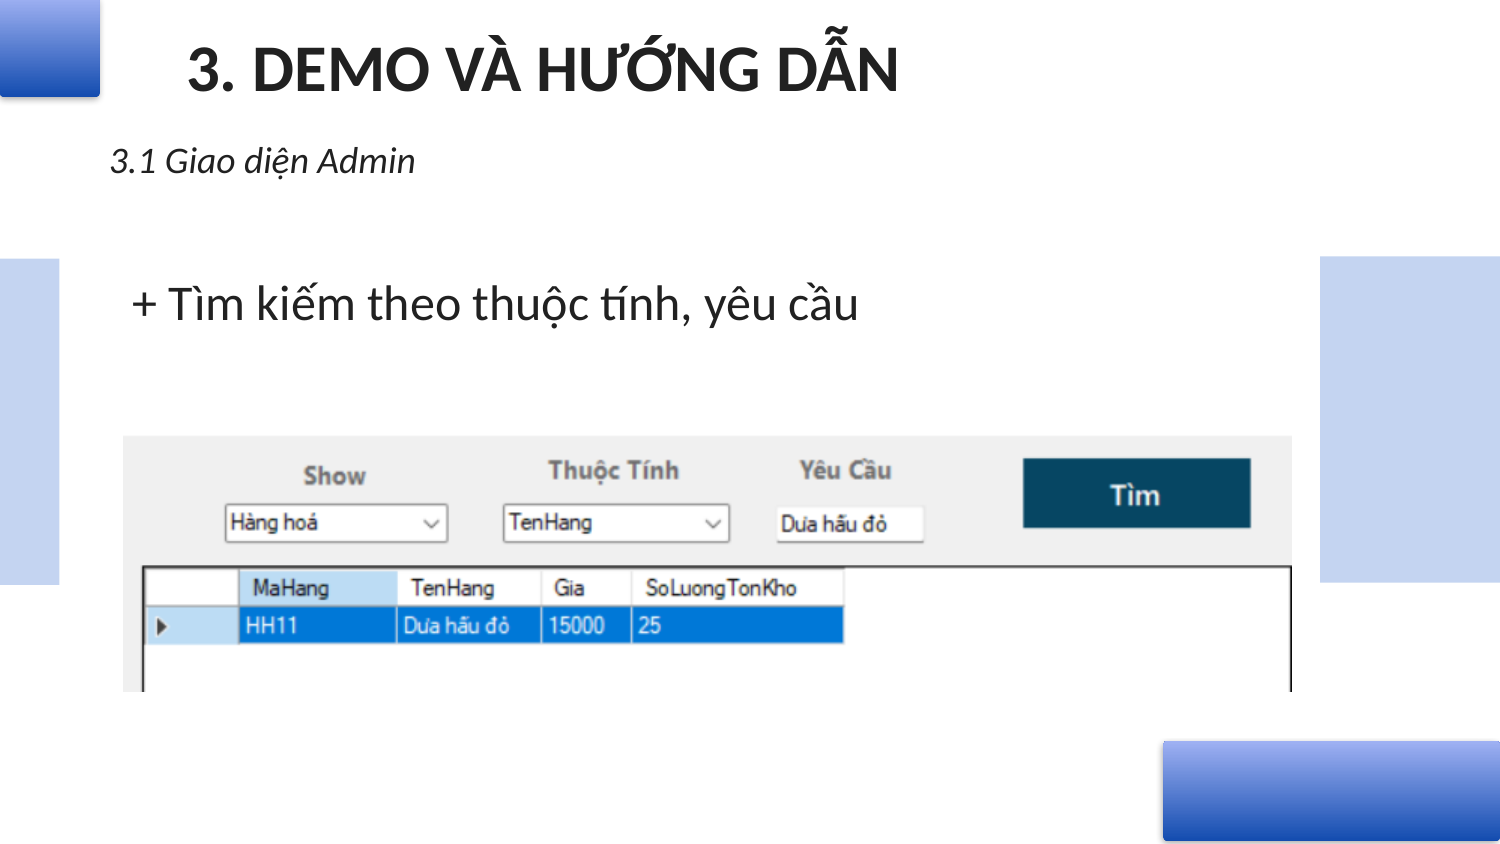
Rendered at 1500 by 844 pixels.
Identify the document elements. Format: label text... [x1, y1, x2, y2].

text_box [0, 0, 100, 98]
text_box 3.1 Giao diện Admin [0, 114, 536, 222]
subtitle + Tìm kiếm theo thuộc tính, yêu cầu [17, 245, 928, 362]
text_box [1163, 740, 1500, 842]
picture [123, 433, 1292, 693]
title 3. DEMO VÀ HƯỚNG DẪN [171, 9, 1212, 90]
text_box [0, 258, 60, 585]
text_box [1320, 256, 1500, 583]
